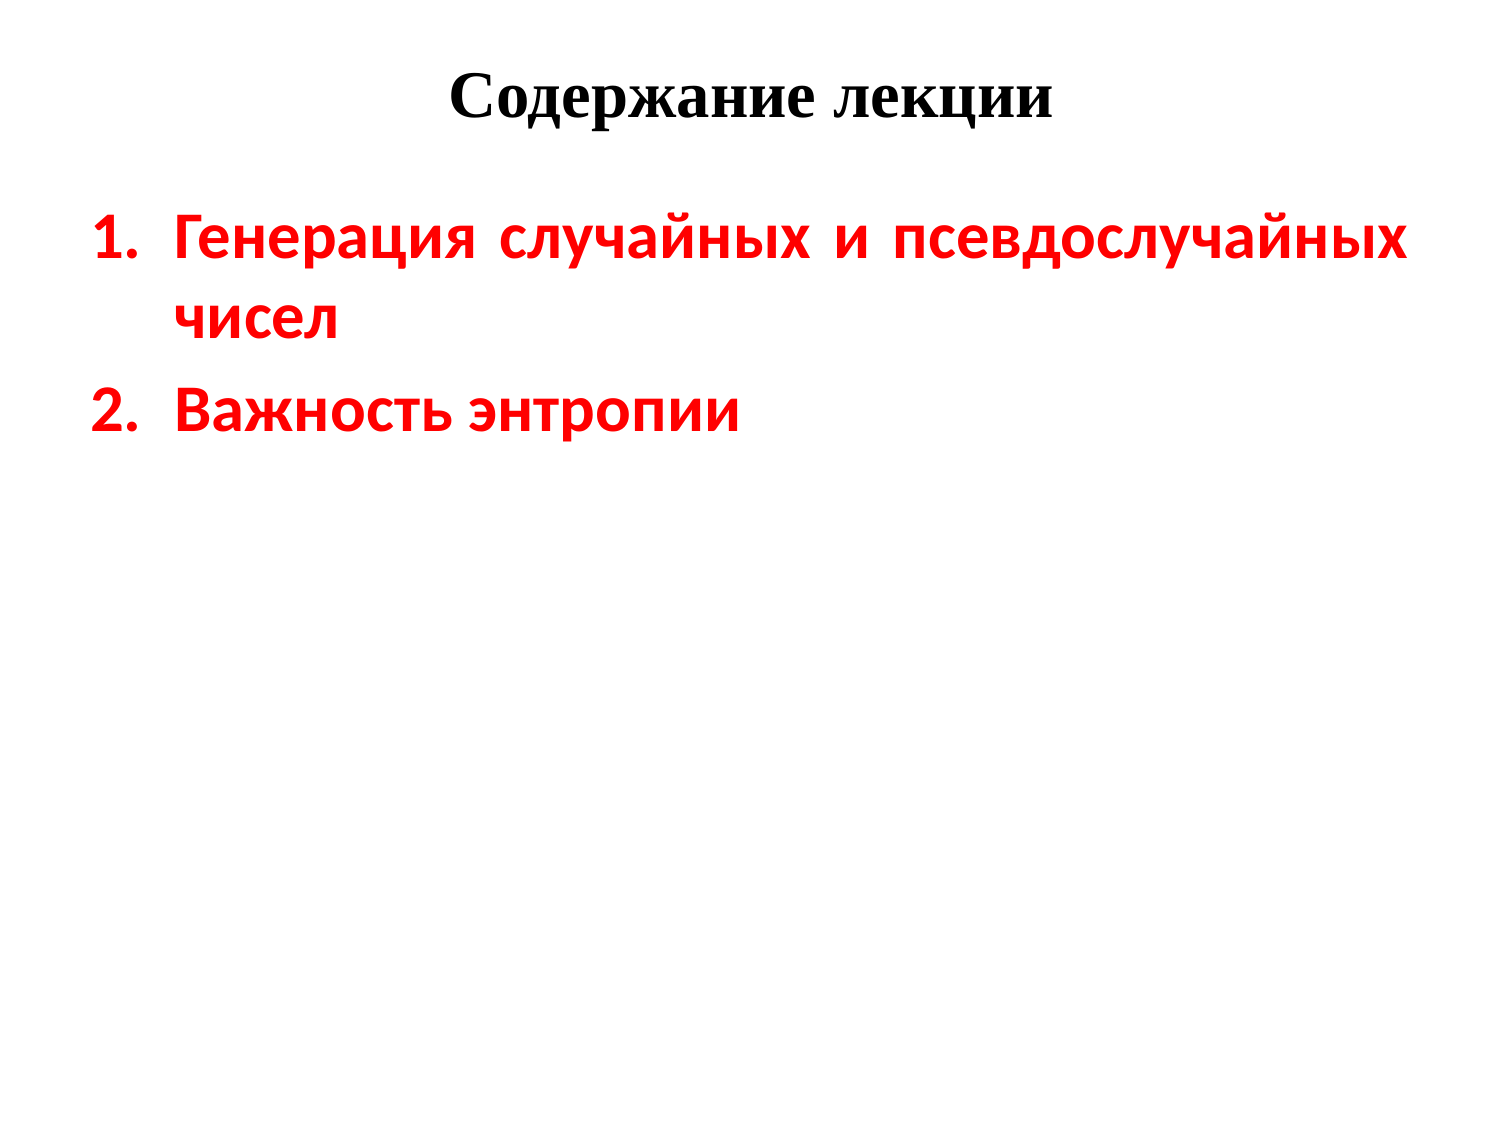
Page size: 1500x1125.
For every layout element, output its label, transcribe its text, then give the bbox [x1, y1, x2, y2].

title Содержание лекции [76, 30, 1427, 150]
list Генерация случайных и псевдослучайных чисел Важность энтропии [75, 184, 1425, 1005]
